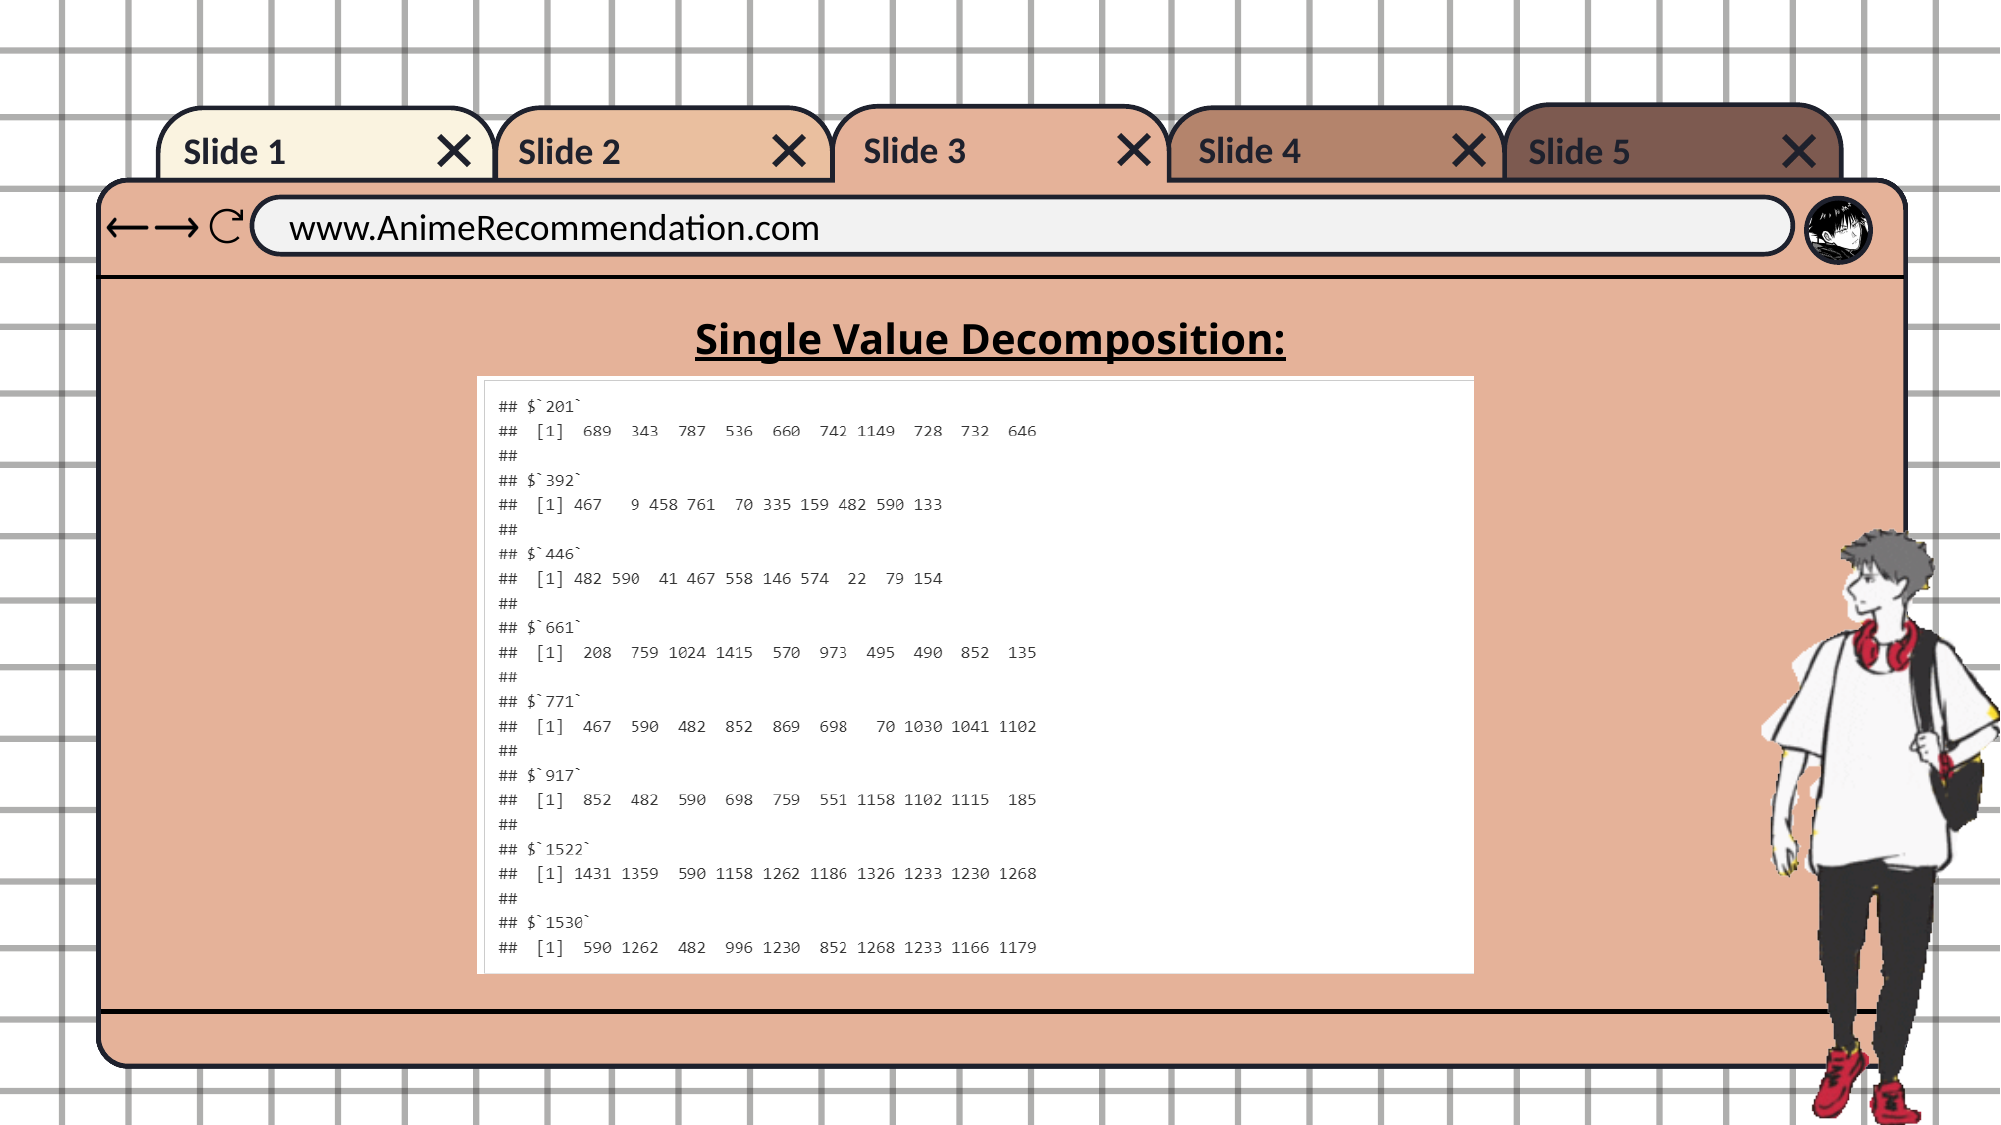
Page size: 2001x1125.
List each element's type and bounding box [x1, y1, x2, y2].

picture [1111, 127, 1157, 172]
picture [431, 128, 477, 173]
picture [1446, 127, 1492, 173]
picture [205, 204, 249, 248]
picture [477, 274, 2000, 1125]
picture [766, 128, 812, 174]
picture [1776, 128, 1822, 174]
picture [105, 200, 150, 255]
picture [1806, 190, 1876, 263]
picture [153, 200, 200, 255]
text_box [0, 0, 2000, 1125]
